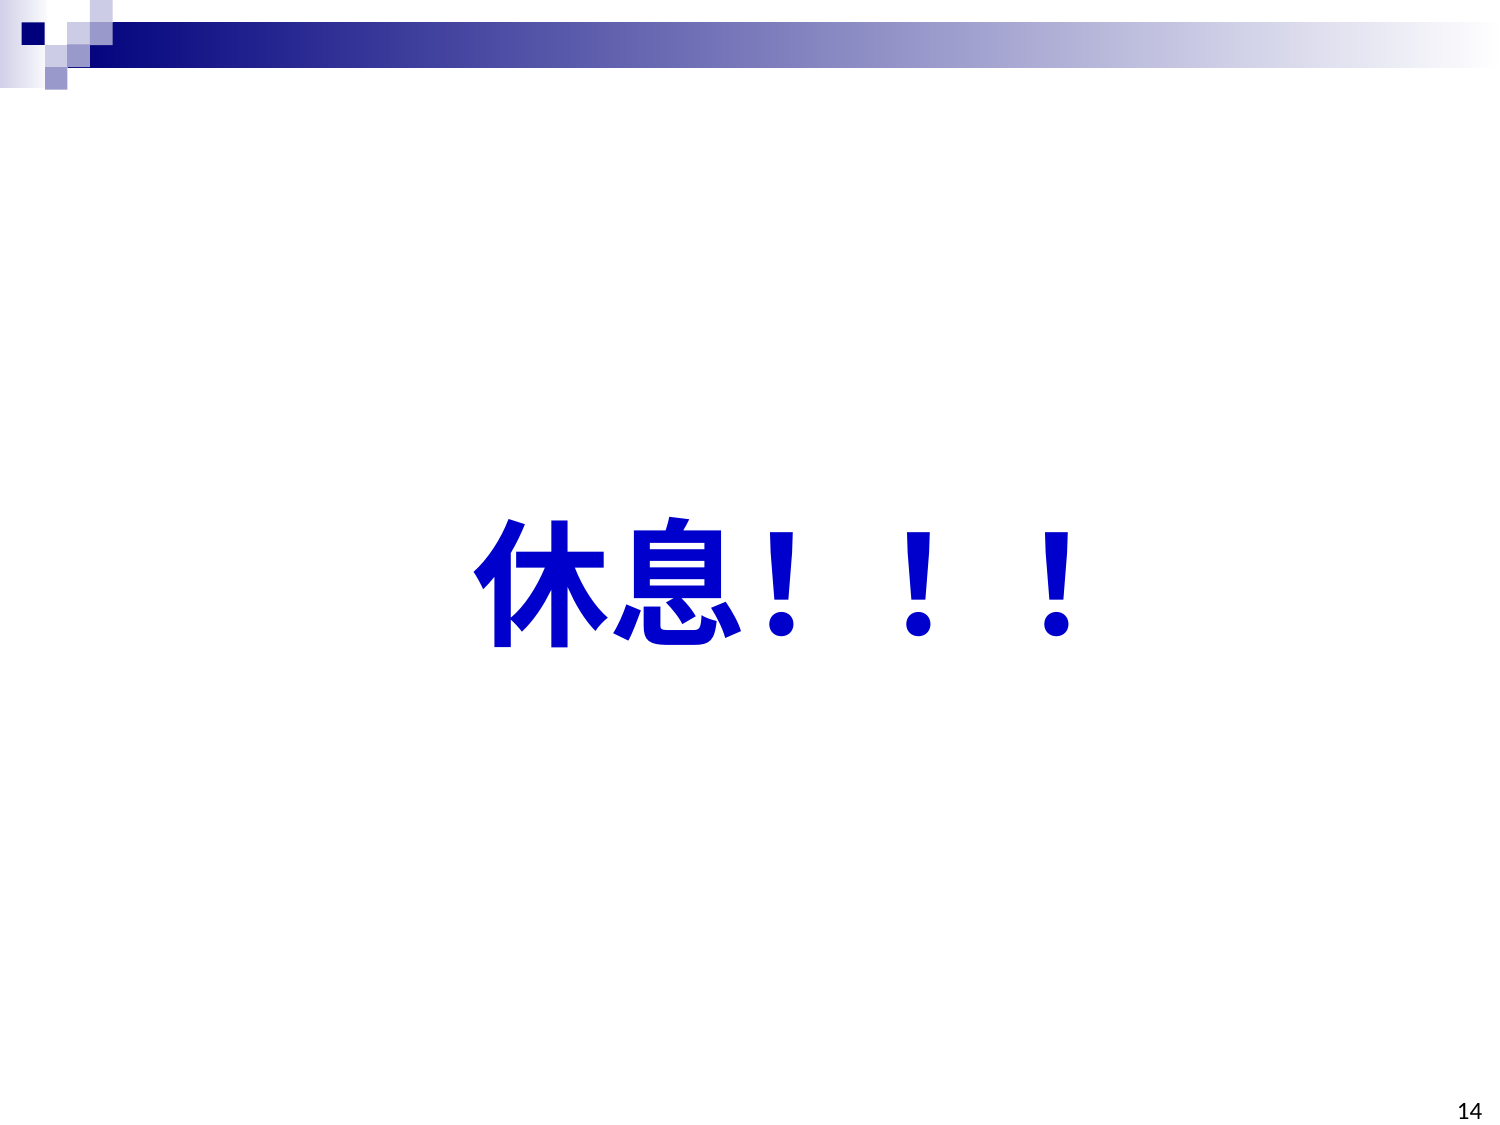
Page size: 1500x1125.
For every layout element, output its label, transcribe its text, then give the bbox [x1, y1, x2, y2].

slide_number 14 [1448, 1100, 1483, 1125]
title 休息！！！ [422, 509, 1210, 651]
